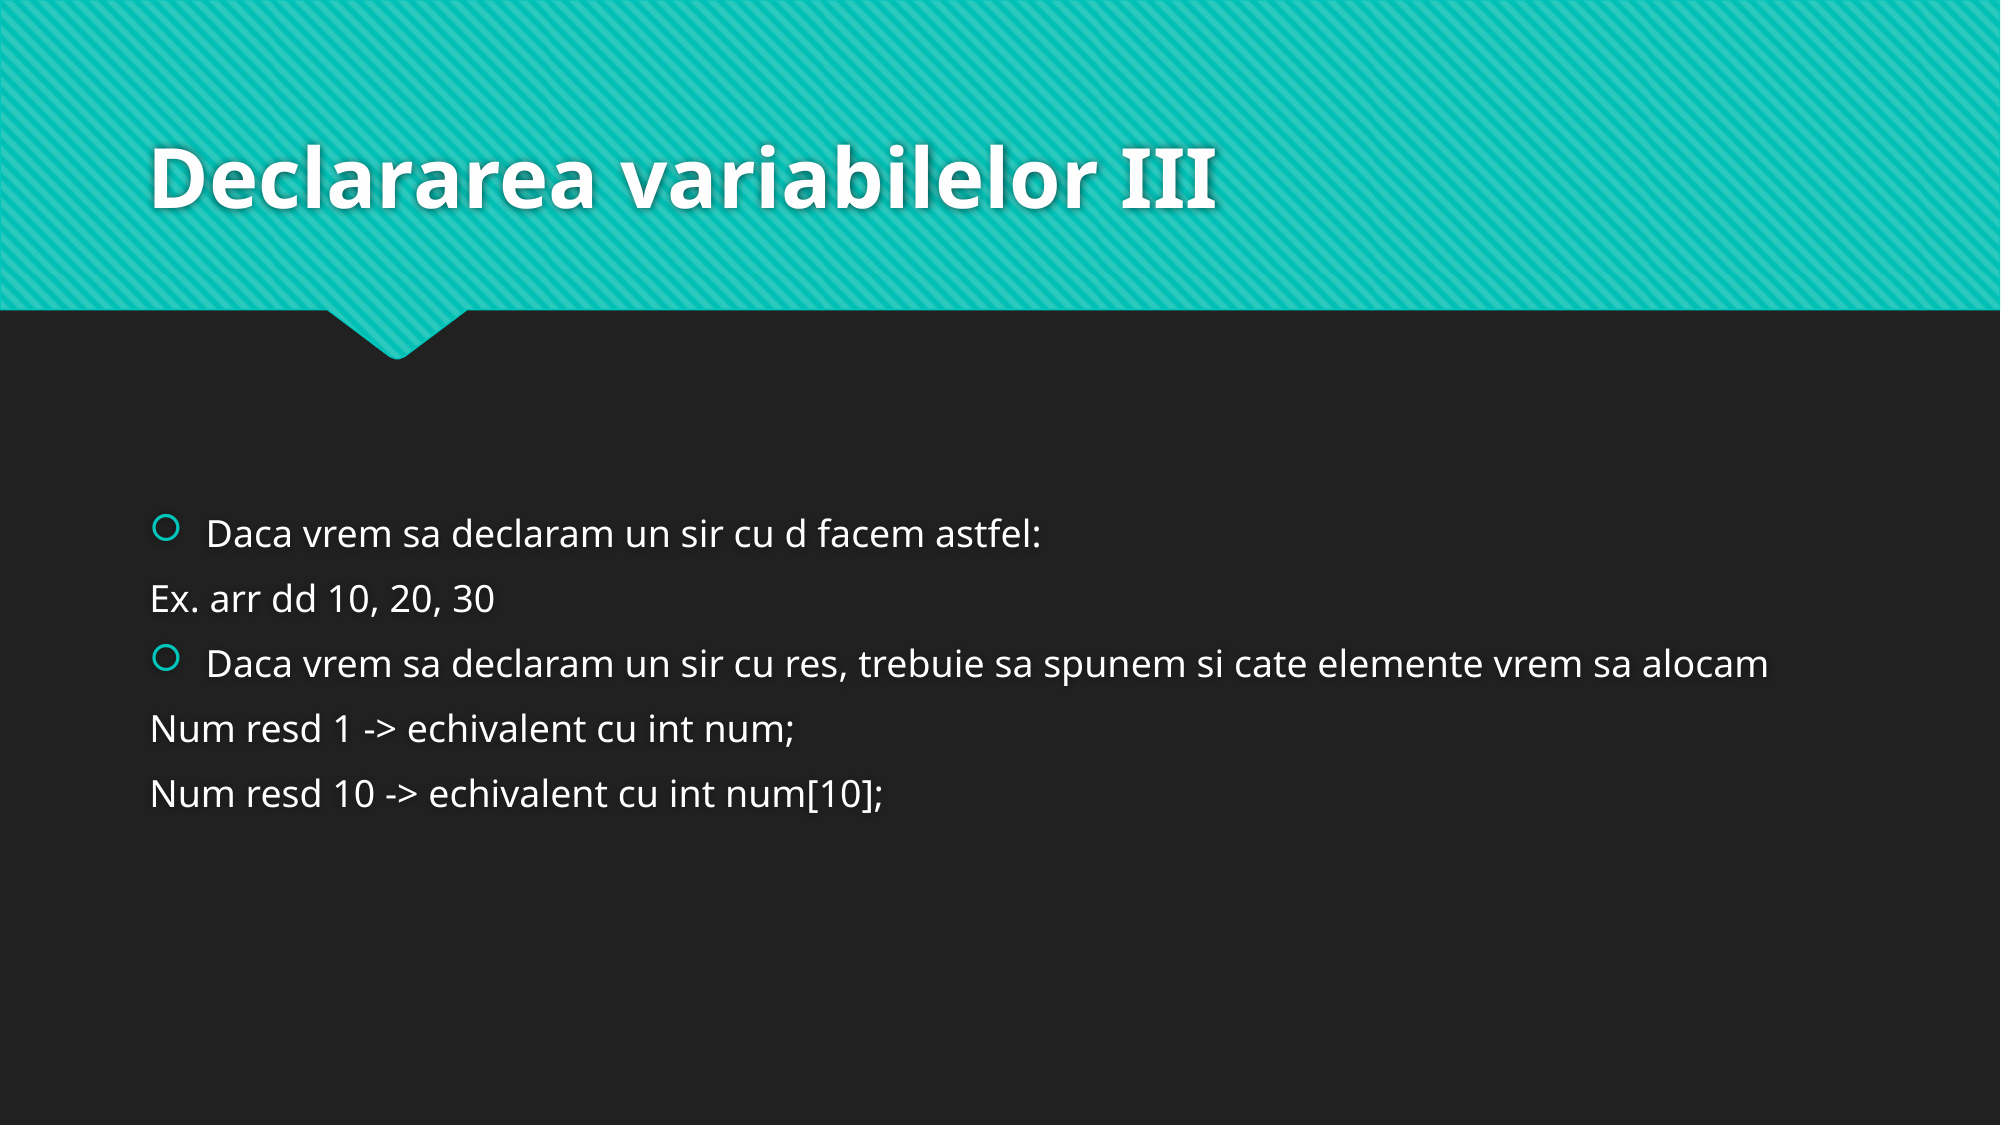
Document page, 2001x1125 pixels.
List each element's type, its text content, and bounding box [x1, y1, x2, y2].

list Daca vrem sa declaram un sir cu d facem astfel: Ex. arr dd 10, 20, 30 Daca vrem sa declaram un sir cu res, trebuie sa spunem si cate elemente vrem sa alocam Num resd 1 -> echivalent cu int num; Num resd 10 -> echivalent cu int num[10]; [134, 364, 1866, 962]
title Declararea variabilelor III [132, 73, 1868, 233]
